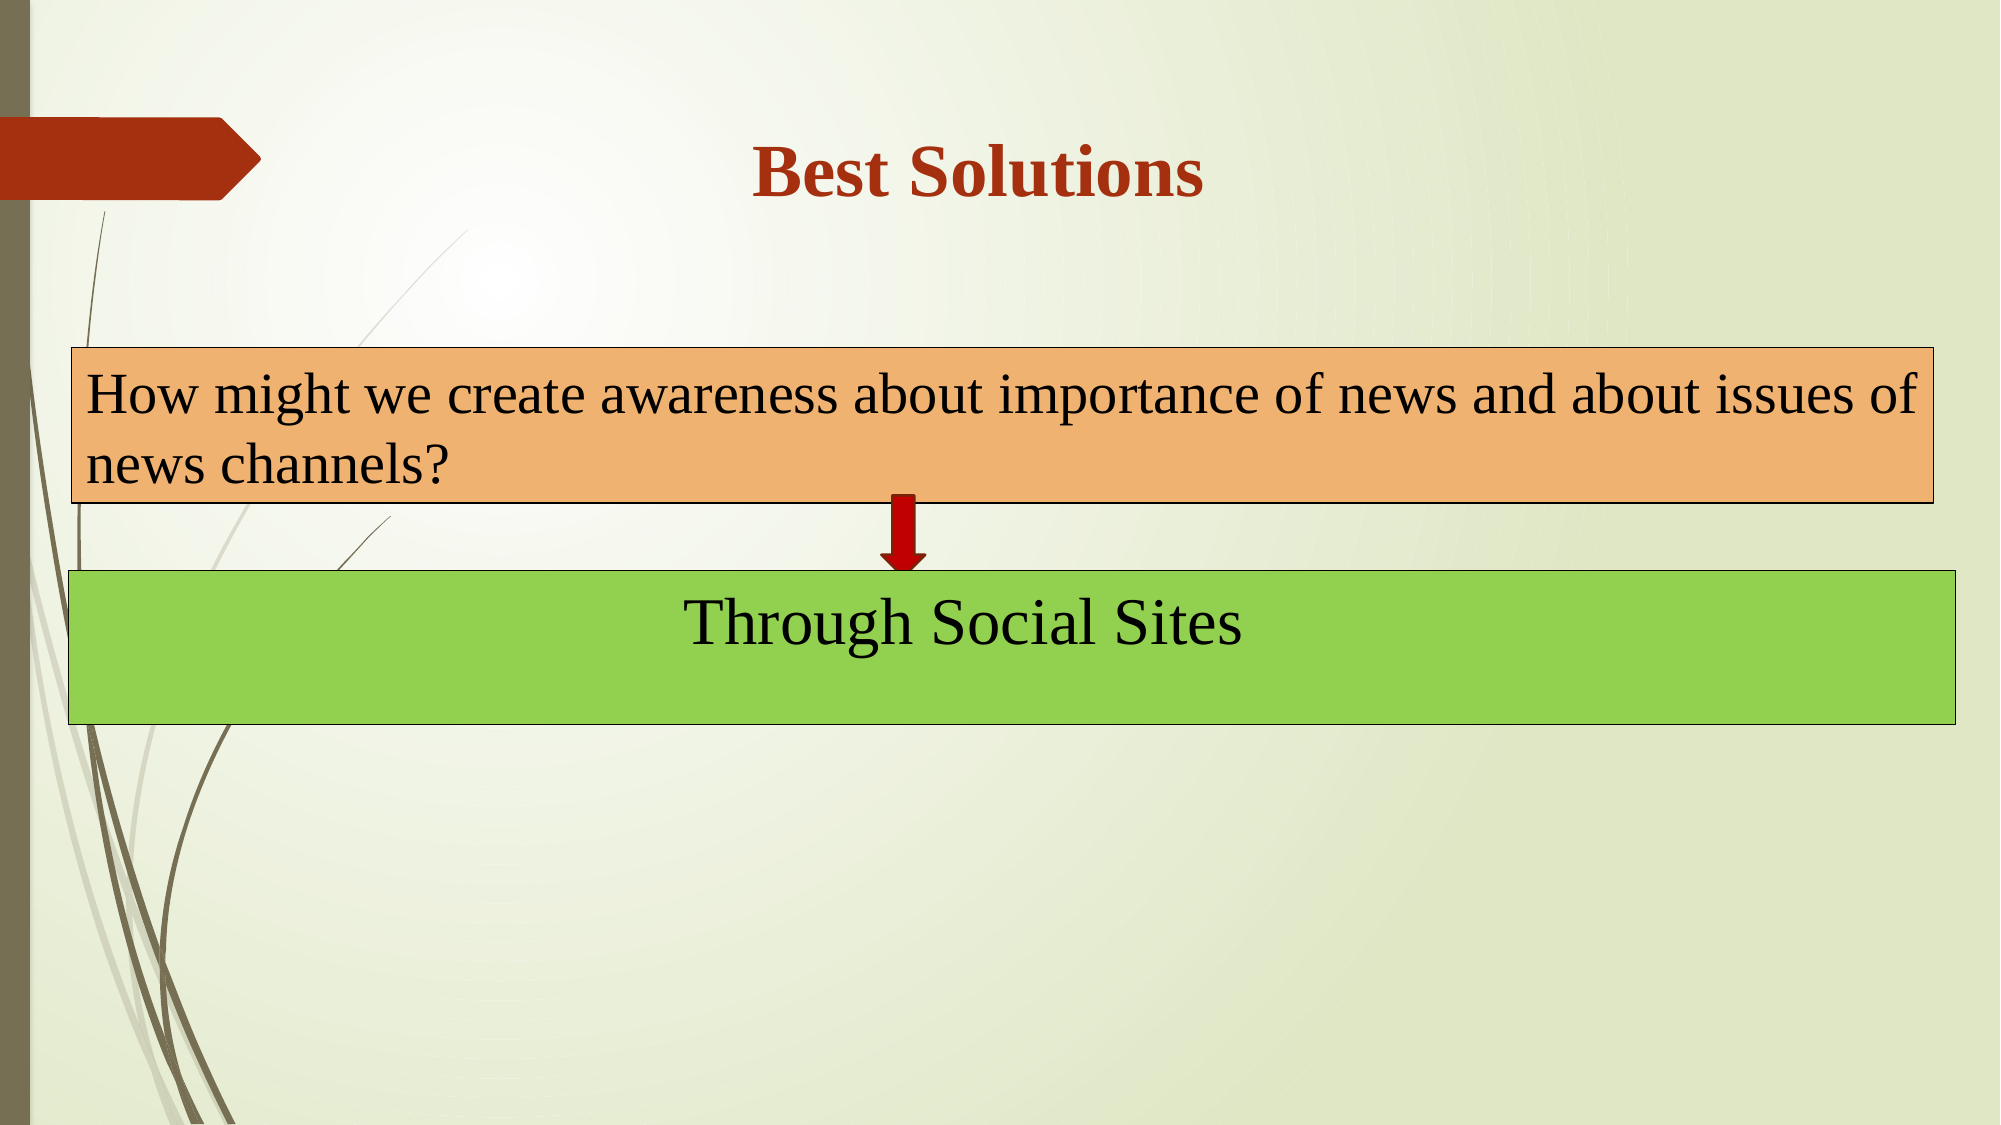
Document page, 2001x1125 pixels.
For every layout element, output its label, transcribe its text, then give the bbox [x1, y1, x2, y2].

text_box [880, 494, 927, 570]
text_box Through Social Sites [68, 570, 1956, 725]
text_box How might we create awareness about importance of news and about issues of news channels? [71, 347, 1934, 503]
text_box Best Solutions [648, 113, 1328, 219]
